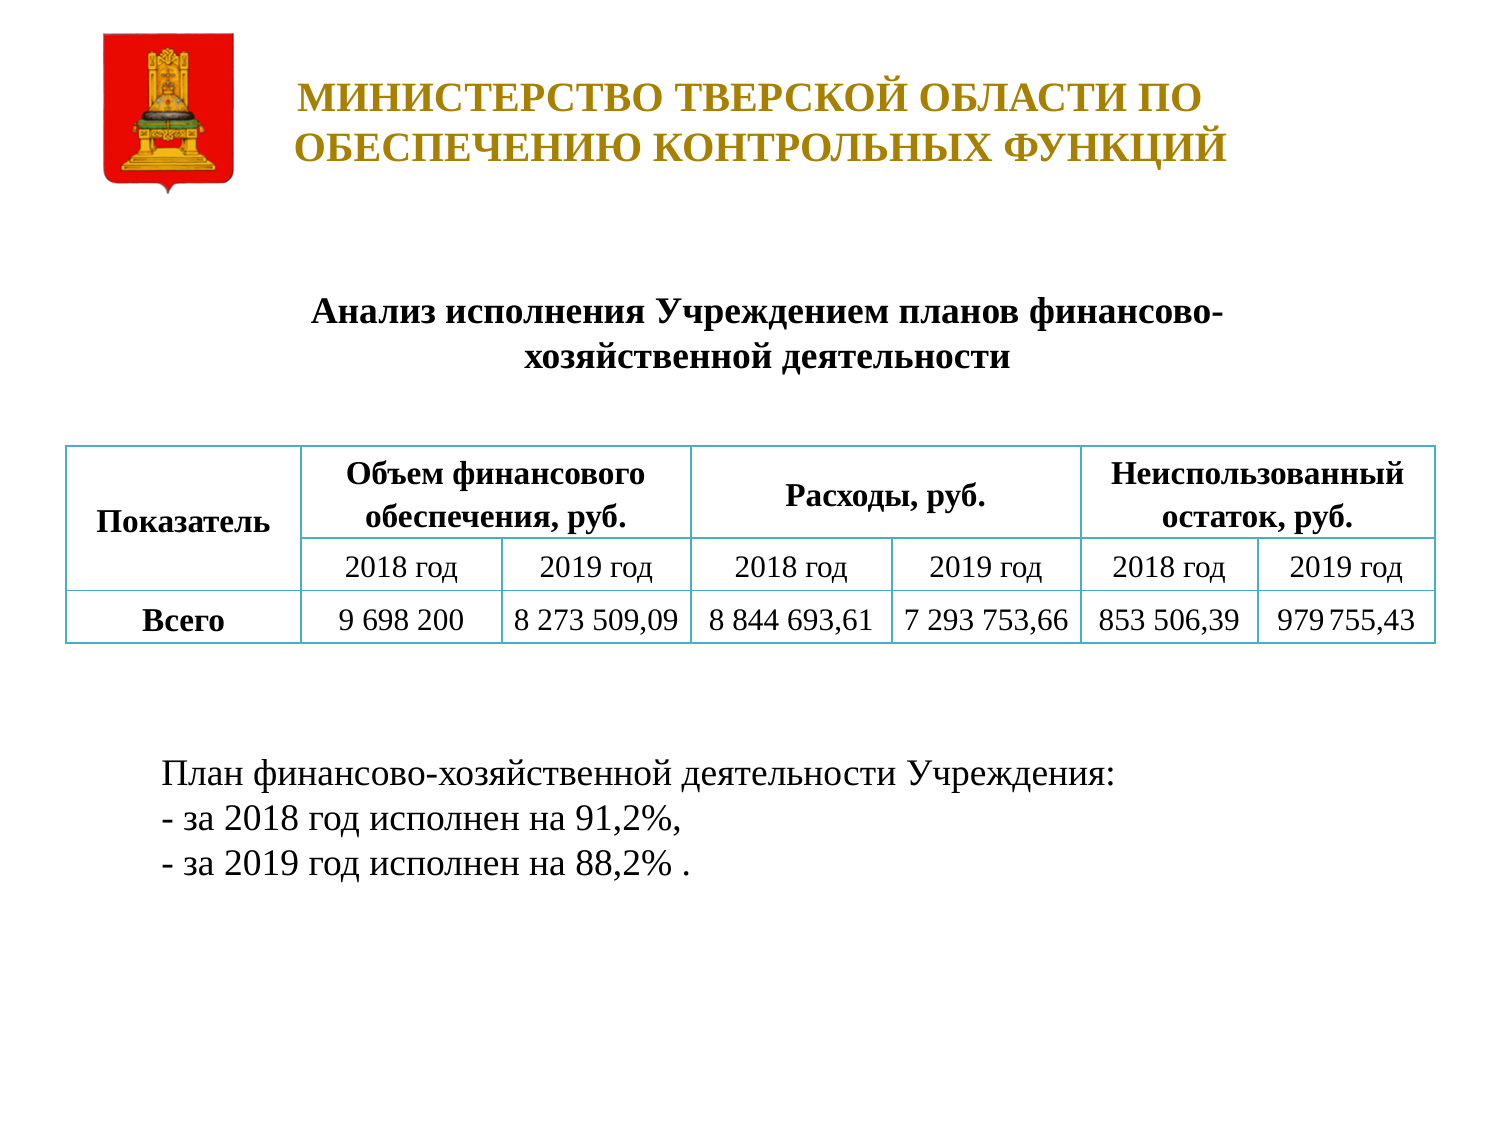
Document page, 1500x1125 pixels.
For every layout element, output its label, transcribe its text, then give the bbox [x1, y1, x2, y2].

table_cell 2018 год [692, 539, 891, 590]
table_cell 2018 год [1082, 539, 1257, 590]
table_cell Всего [67, 591, 300, 642]
table_cell 2019 год [1259, 539, 1434, 590]
table_cell 853 506,39 [1082, 591, 1257, 642]
table_cell 8 273 509,09 [503, 591, 690, 642]
table_cell 2019 год [893, 539, 1080, 590]
table_cell 2018 год [302, 539, 501, 590]
table_header Неиспользованный остаток, руб. [1082, 447, 1434, 537]
table_header Показатель [67, 447, 300, 590]
table_cell 2019 год [503, 539, 690, 590]
table_cell 7 293 753,66 [893, 591, 1080, 642]
text_box Анализ исполнения Учреждением планов финансово-хозяйственной деятельности [277, 278, 1258, 384]
table_header Расходы, руб. [692, 447, 1080, 537]
picture [100, 25, 243, 204]
title МИНИСТЕРСТВО ТВЕРСКОЙ ОБЛАСТИ ПО ОБЕСПЕЧЕНИЮ КОНТРОЛЬНЫХ ФУНКЦИЙ [75, 18, 1425, 222]
text_box План финансово-хозяйственной деятельности Учреждения: - за 2018 год исполнен на 91,2%, - за 2019 год исполнен на 88,2% . [70, 740, 1421, 936]
table_header Объем финансового обеспечения, руб. [302, 447, 690, 537]
table_cell 9 698 200 [302, 591, 501, 642]
table_cell 8 844 693,61 [692, 591, 891, 642]
table_cell 979 755,43 [1259, 591, 1434, 642]
